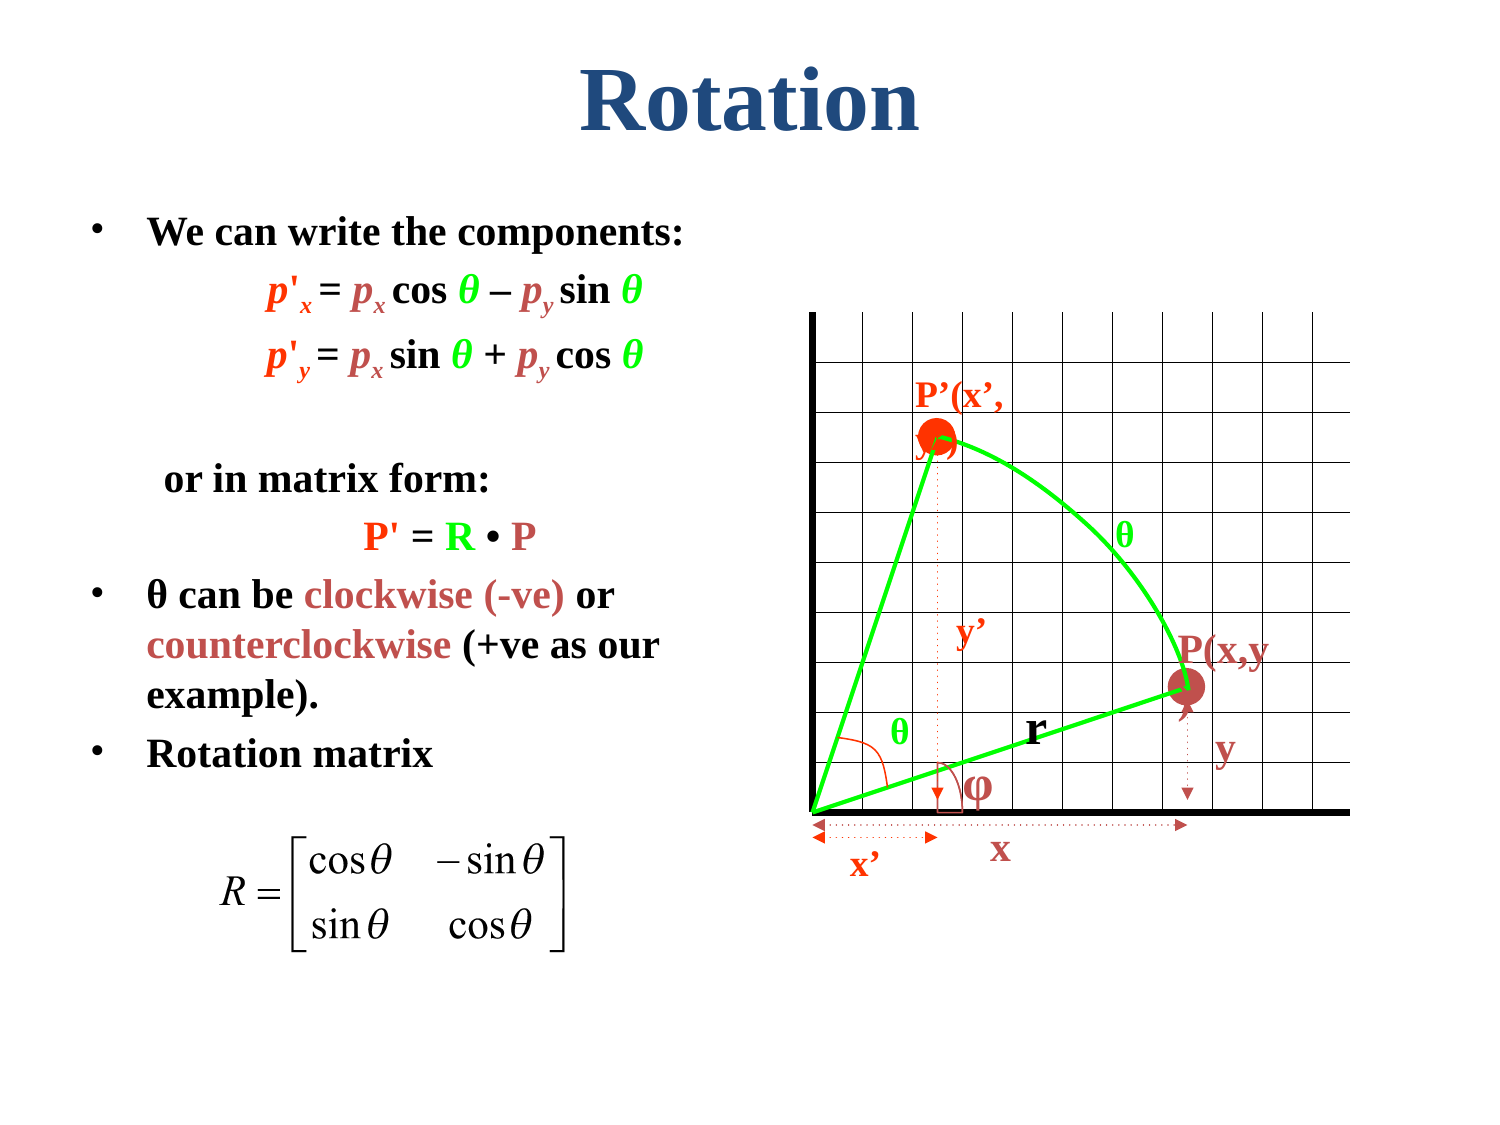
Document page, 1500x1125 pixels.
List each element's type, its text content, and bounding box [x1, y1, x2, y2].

text_box Rotation [112, 0, 1388, 188]
text_box x’ [834, 846, 897, 892]
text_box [941, 687, 1188, 813]
text_box We can write the components: p'x = px cos θ – py sin θ p'y = px sin θ + py cos θ or in matrix form: P' = R • P θ can be clockwise (-ve) or counterclockwise (+ve as our example). Rotation matrix [74, 137, 825, 1088]
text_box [812, 437, 938, 813]
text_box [812, 312, 1351, 813]
text_box x [974, 834, 1026, 878]
picture [212, 829, 576, 959]
